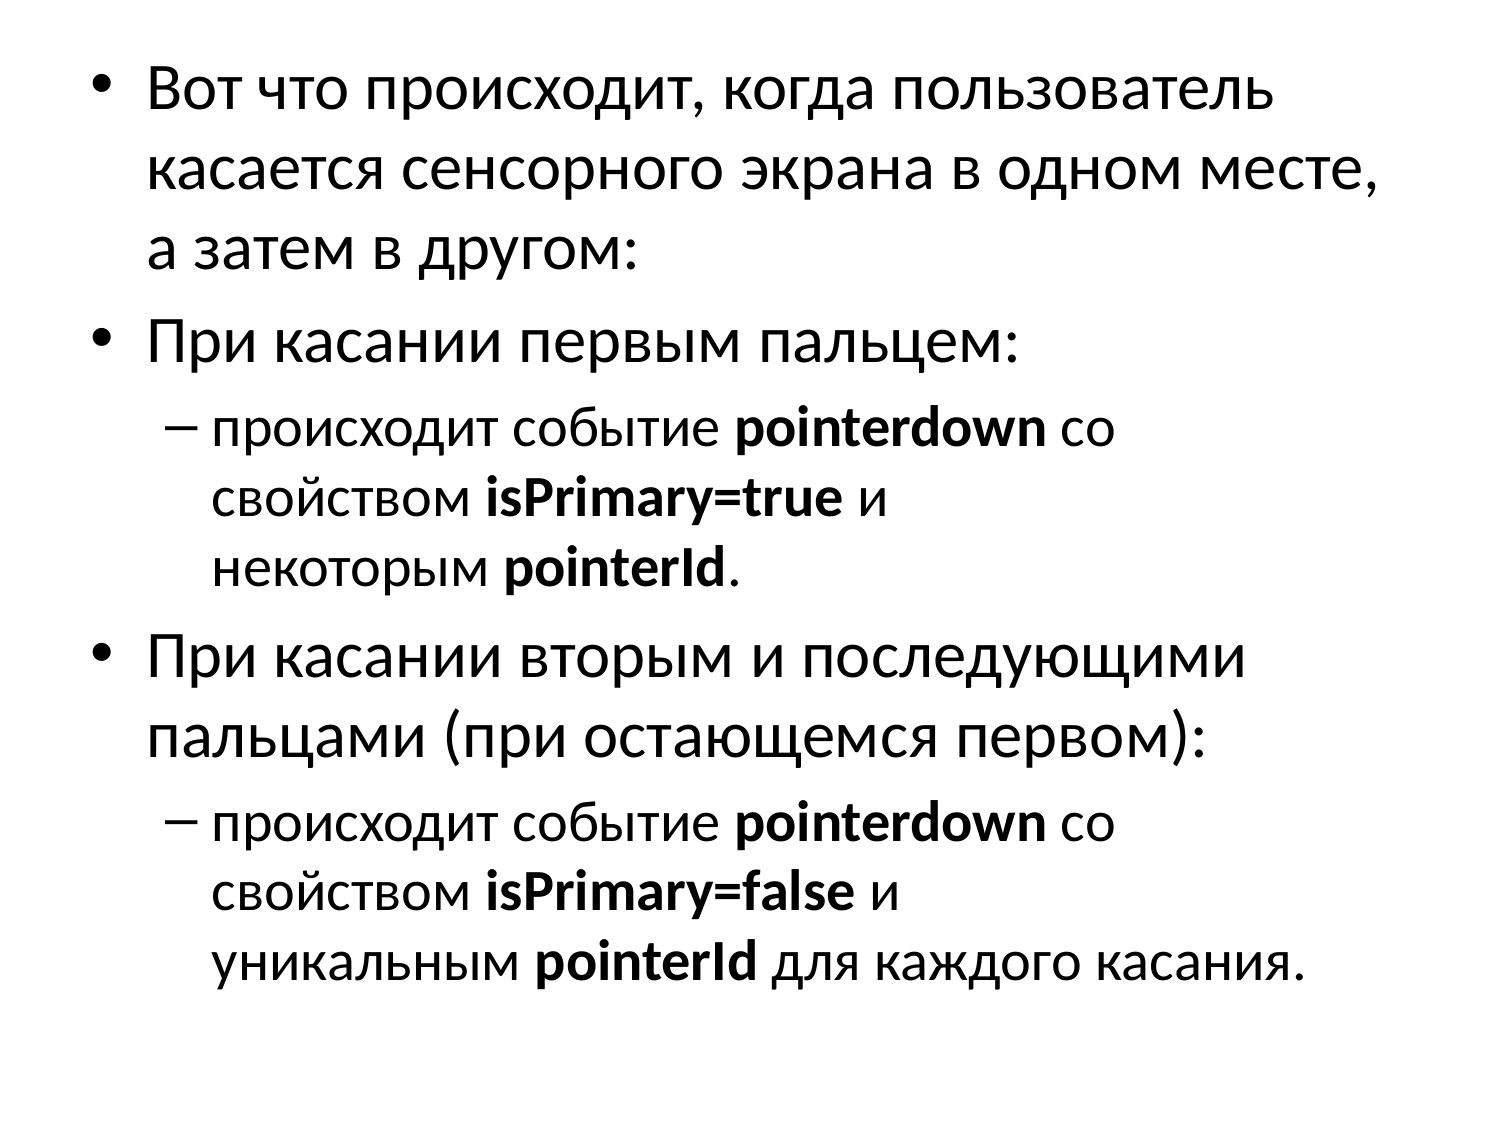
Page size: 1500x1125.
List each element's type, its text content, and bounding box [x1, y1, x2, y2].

list Вот что происходит, когда пользователь касается сенсорного экрана в одном месте, а затем в другом: При касании первым пальцем: происходит событие pointerdown со свойством isPrimary=true и некоторым pointerId. При касании вторым и последующими пальцами (при остающемся первом): происходит событие pointerdown со свойством isPrimary=false и уникальным pointerId для каждого касания. [75, 35, 1425, 1079]
